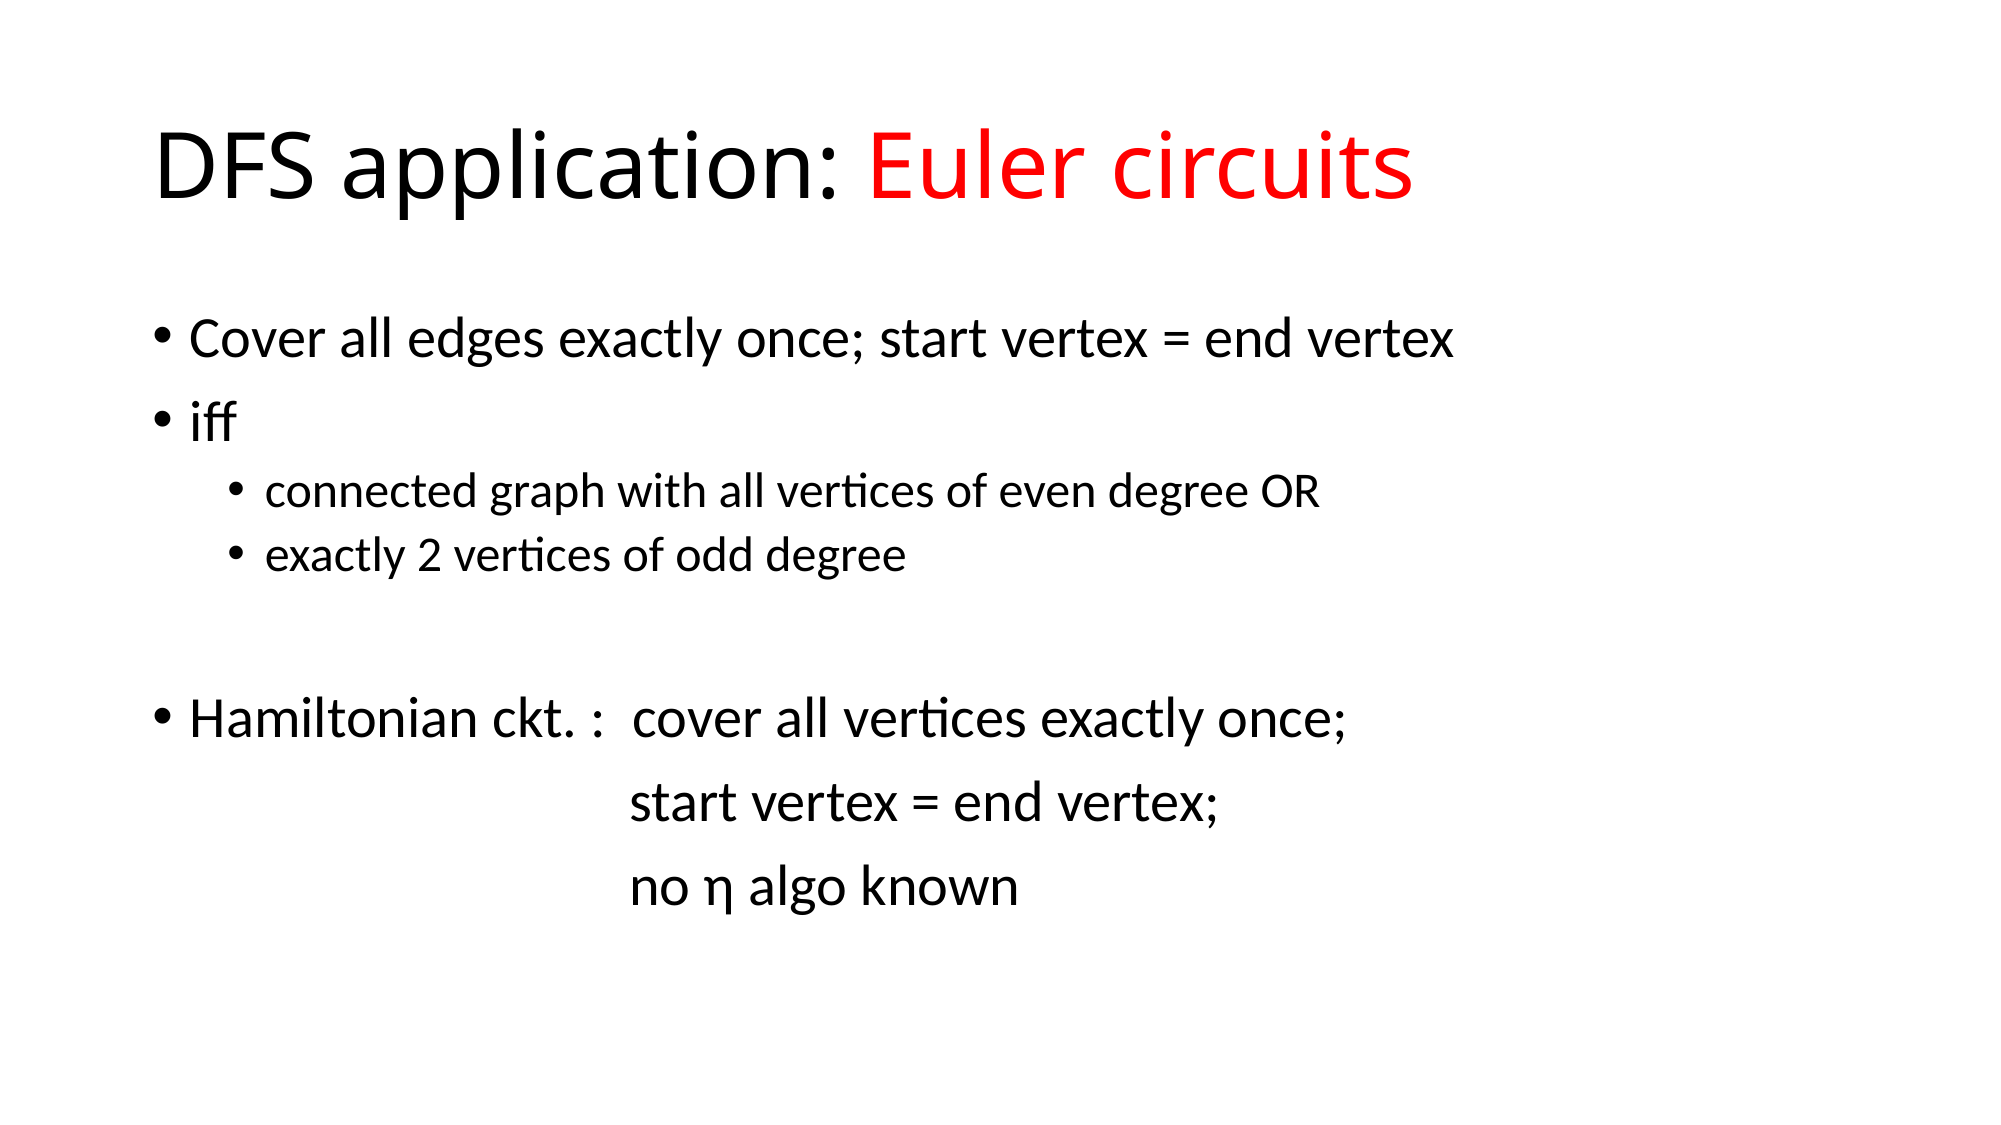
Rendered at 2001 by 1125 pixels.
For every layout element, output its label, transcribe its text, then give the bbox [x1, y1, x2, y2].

title DFS application: Euler circuits [137, 59, 1863, 278]
list Cover all edges exactly once; start vertex = end vertex iff connected graph with all vertices of even degree OR exactly 2 vertices of odd degree Hamiltonian ckt. : cover all vertices exactly once; start vertex = end vertex; no η algo known [137, 299, 1863, 1014]
